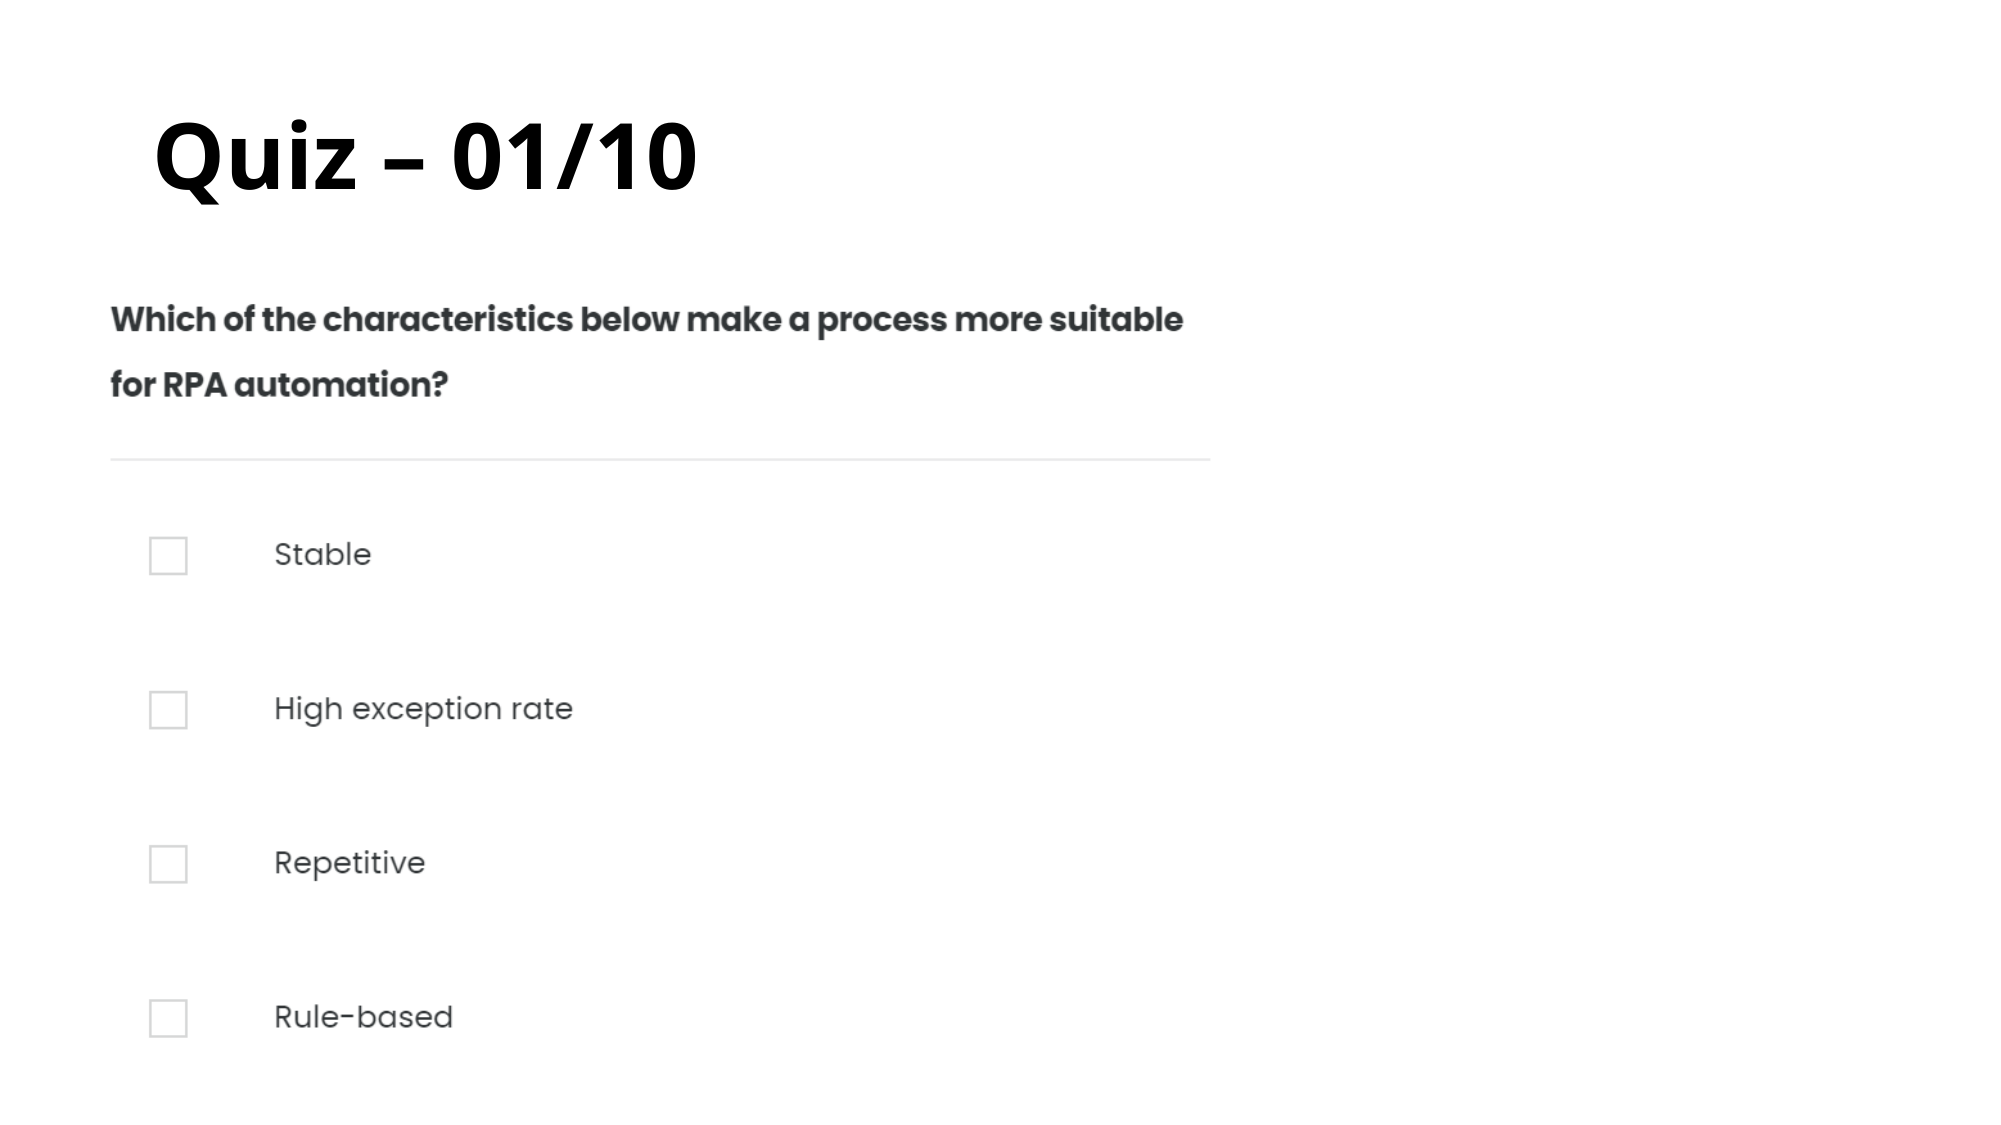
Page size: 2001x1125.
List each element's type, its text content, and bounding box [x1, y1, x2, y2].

picture [58, 258, 1258, 1115]
title Quiz – 01/10 [137, 51, 1863, 269]
